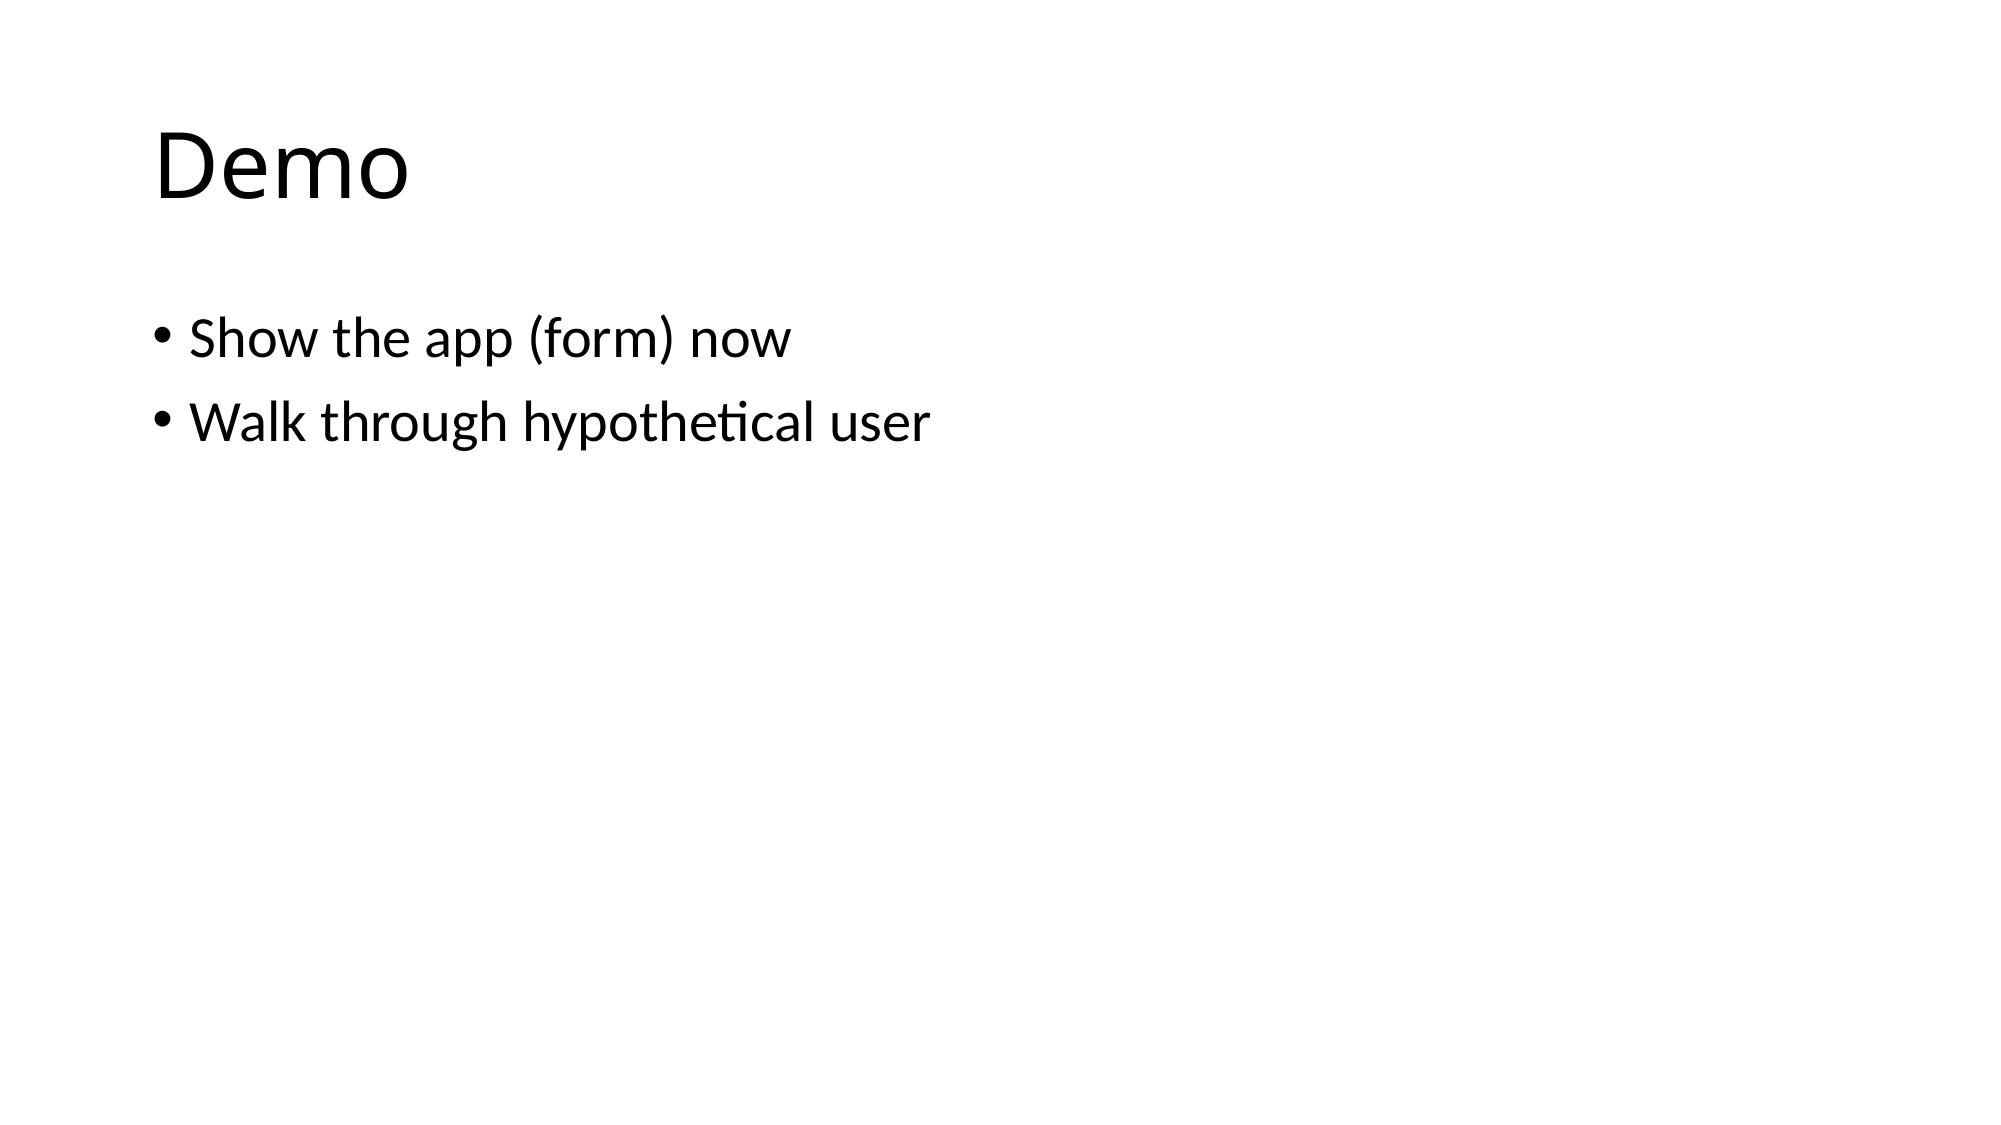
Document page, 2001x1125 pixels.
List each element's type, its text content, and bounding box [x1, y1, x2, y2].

list Show the app (form) now Walk through hypothetical user [137, 299, 1863, 1014]
title Demo [137, 59, 1863, 278]
